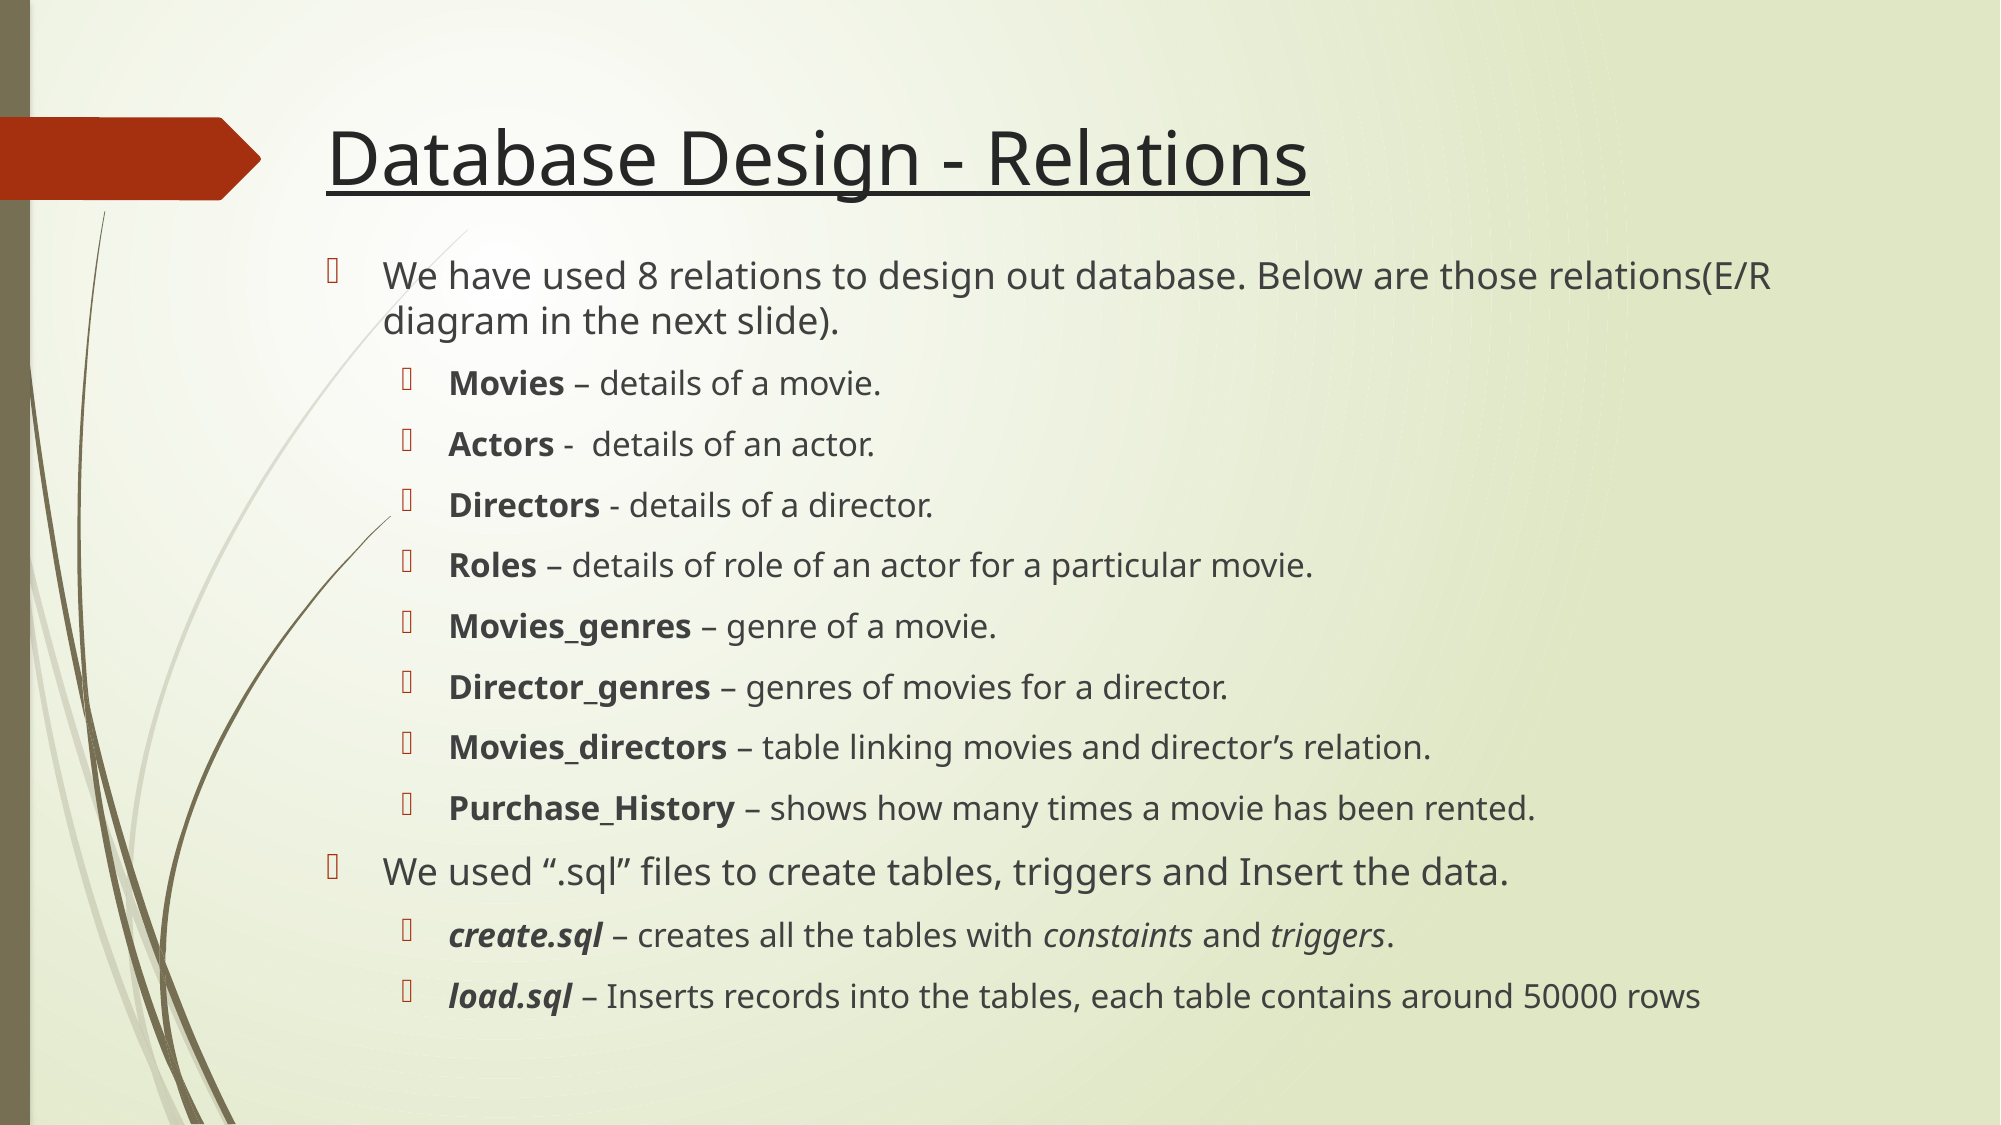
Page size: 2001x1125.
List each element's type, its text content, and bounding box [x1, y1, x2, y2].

list We have used 8 relations to design out database. Below are those relations(E/R diagram in the next slide). Movies – details of a movie. Actors - details of an actor. Directors - details of a director. Roles – details of role of an actor for a particular movie. Movies_genres – genre of a movie. Director_genres – genres of movies for a director. Movies_directors – table linking movies and director’s relation. Purchase_History – shows how many times a movie has been rented. We used “.sql” files to create tables, triggers and Insert the data. create.sql – creates all the tables with constaints and triggers. load.sql – Inserts records into the tables, each table contains around 50000 rows [311, 244, 1925, 1056]
title Database Design - Relations [311, 102, 1888, 244]
